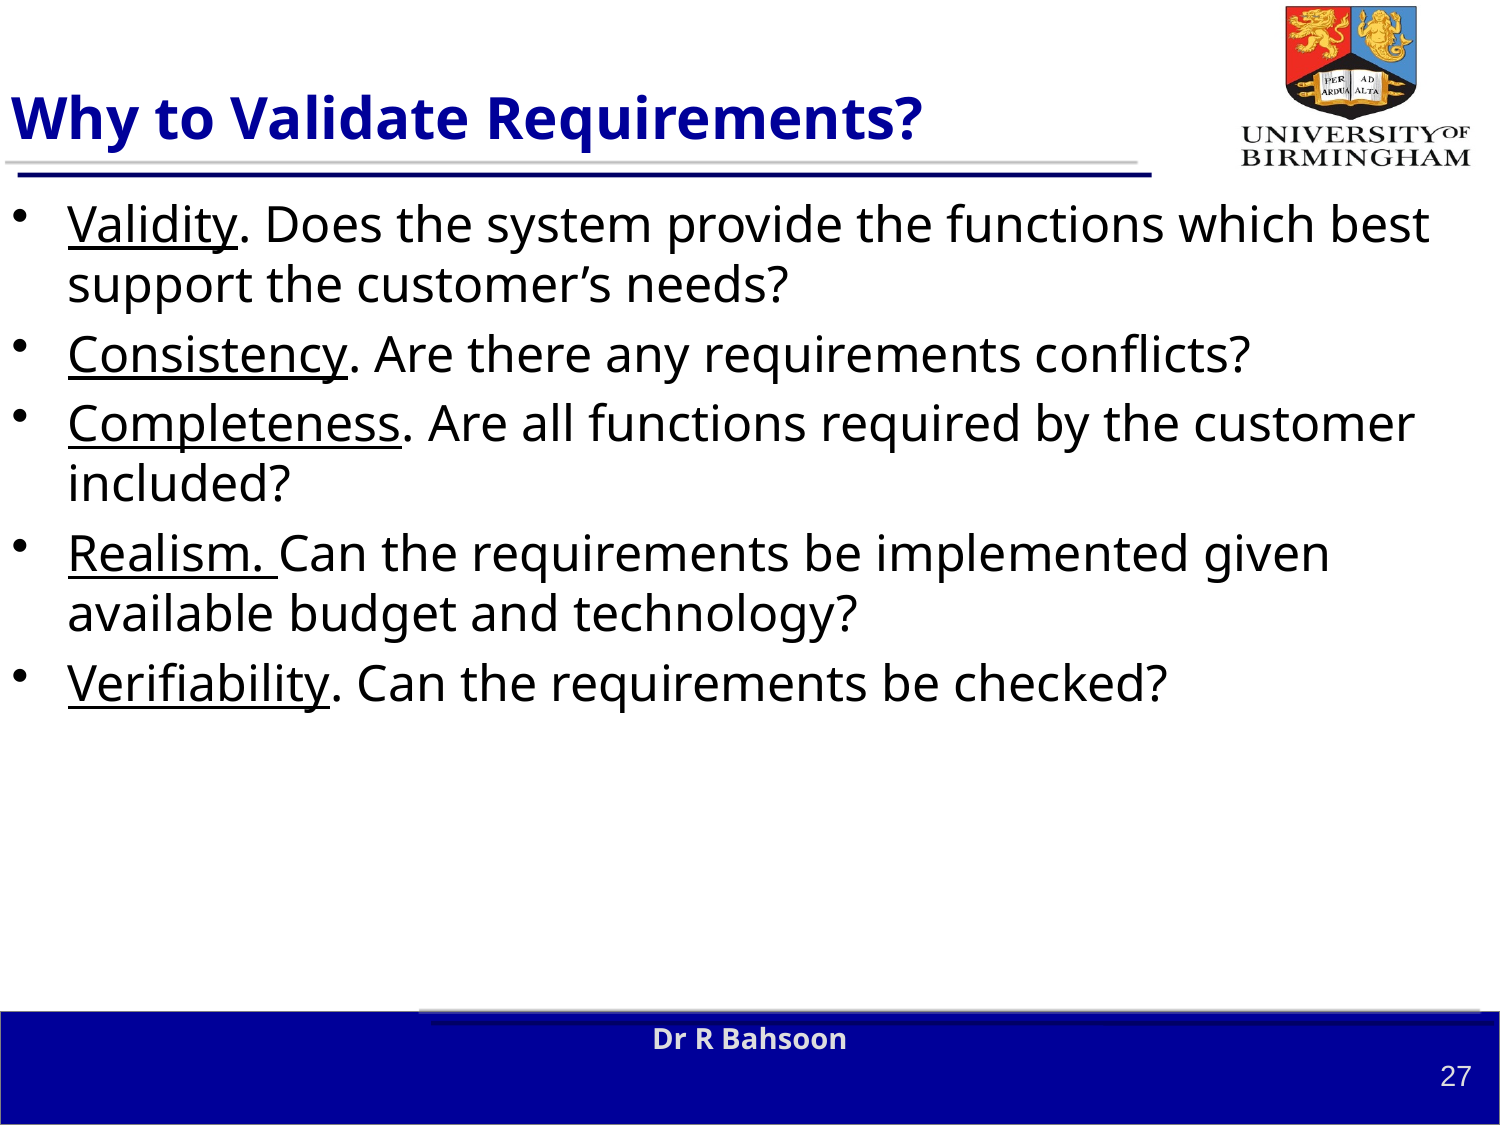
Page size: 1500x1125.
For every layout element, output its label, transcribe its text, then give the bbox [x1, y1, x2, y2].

title Why to Validate Requirements? [0, 0, 1140, 175]
footer Dr R Bahsoon [437, 1012, 1063, 1091]
slide_number 27 [1125, 1050, 1488, 1113]
list Validity. Does the system provide the functions which best support the customer’s needs? Consistency. Are there any requirements conflicts? Completeness. Are all functions required by the customer included? Realism. Can the requirements be implemented given available budget and technology? Verifiability. Can the requirements be checked? [0, 184, 1488, 970]
picture [1208, 0, 1500, 188]
